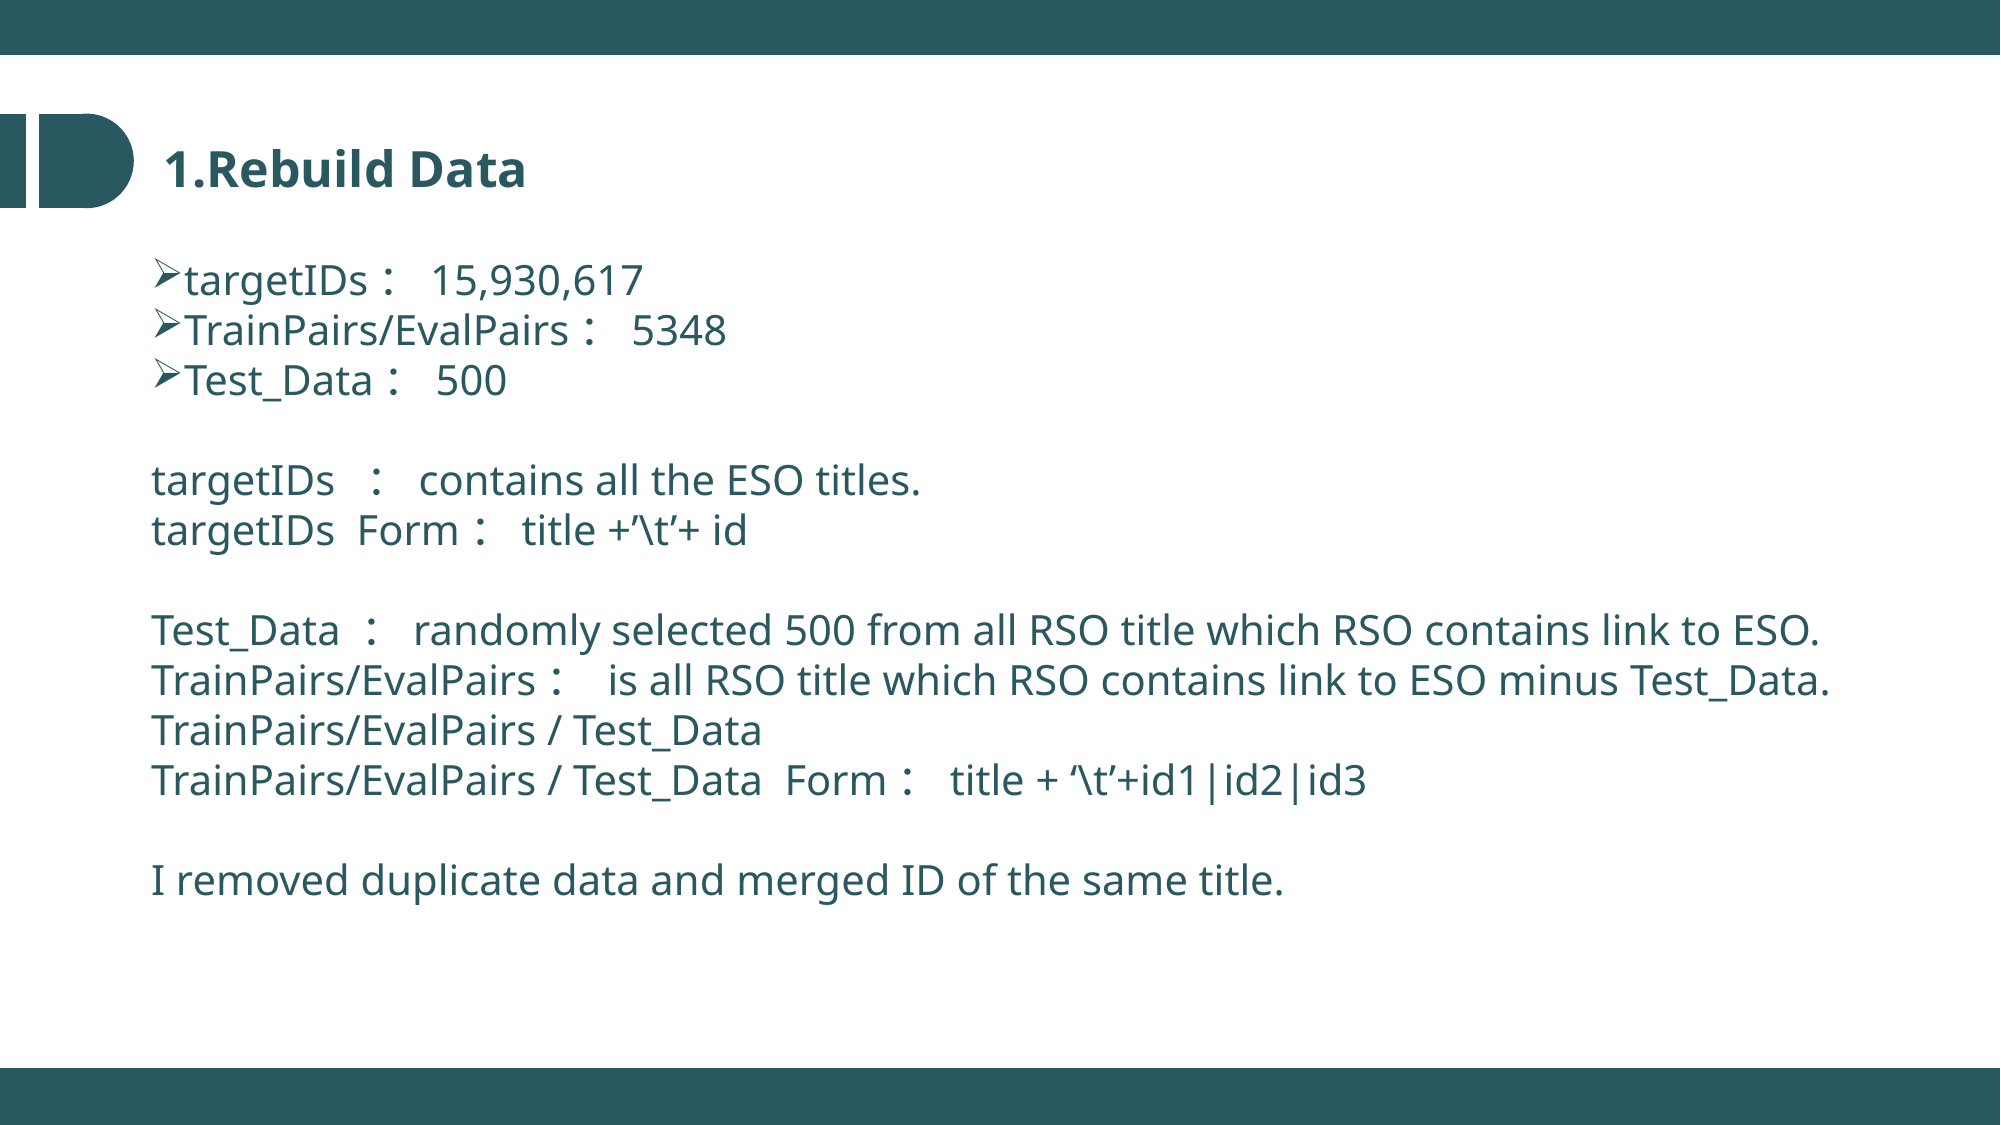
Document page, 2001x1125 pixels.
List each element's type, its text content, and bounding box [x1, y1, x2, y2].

text_box [0, 114, 26, 208]
text_box 1.Rebuild Data [149, 129, 544, 205]
text_box targetIDs：15,930,617 TrainPairs/EvalPairs：5348 Test_Data：500 targetIDs ：contains all the ESO titles. targetIDs Form：title +’\t’+ id Test_Data ：randomly selected 500 from all RSO title which RSO contains link to ESO. TrainPairs/EvalPairs： is all RSO title which RSO contains link to ESO minus Test_Data. TrainPairs/EvalPairs / Test_Data TrainPairs/EvalPairs / Test_Data Form：title + ‘\t’+id1|id2|id3 I removed duplicate data and merged ID of the same title. [136, 246, 1909, 1012]
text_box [40, 114, 133, 208]
